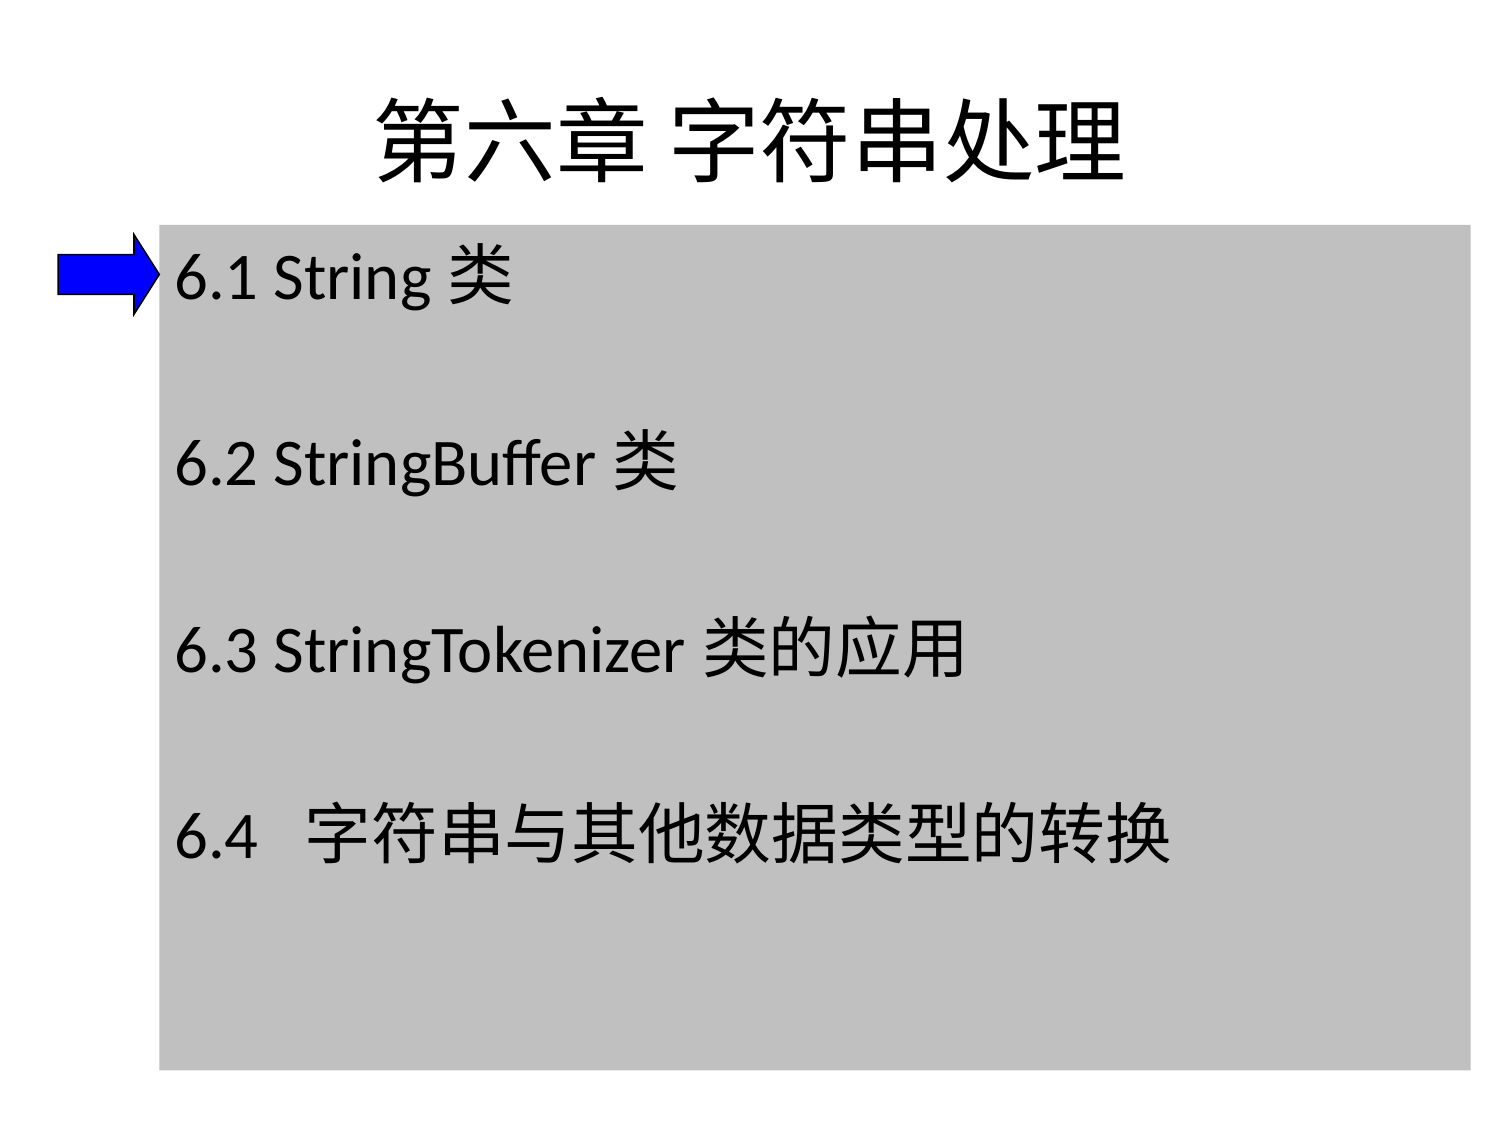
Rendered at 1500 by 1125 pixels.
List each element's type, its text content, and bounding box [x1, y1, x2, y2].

title 第六章 字符串处理 [75, 45, 1425, 233]
list 6.1 String类 6.2 StringBuffer类 6.3 StringTokenizer类的应用 6.4 字符串与其他数据类型的转换 [159, 224, 1471, 1071]
text_box [58, 234, 160, 315]
